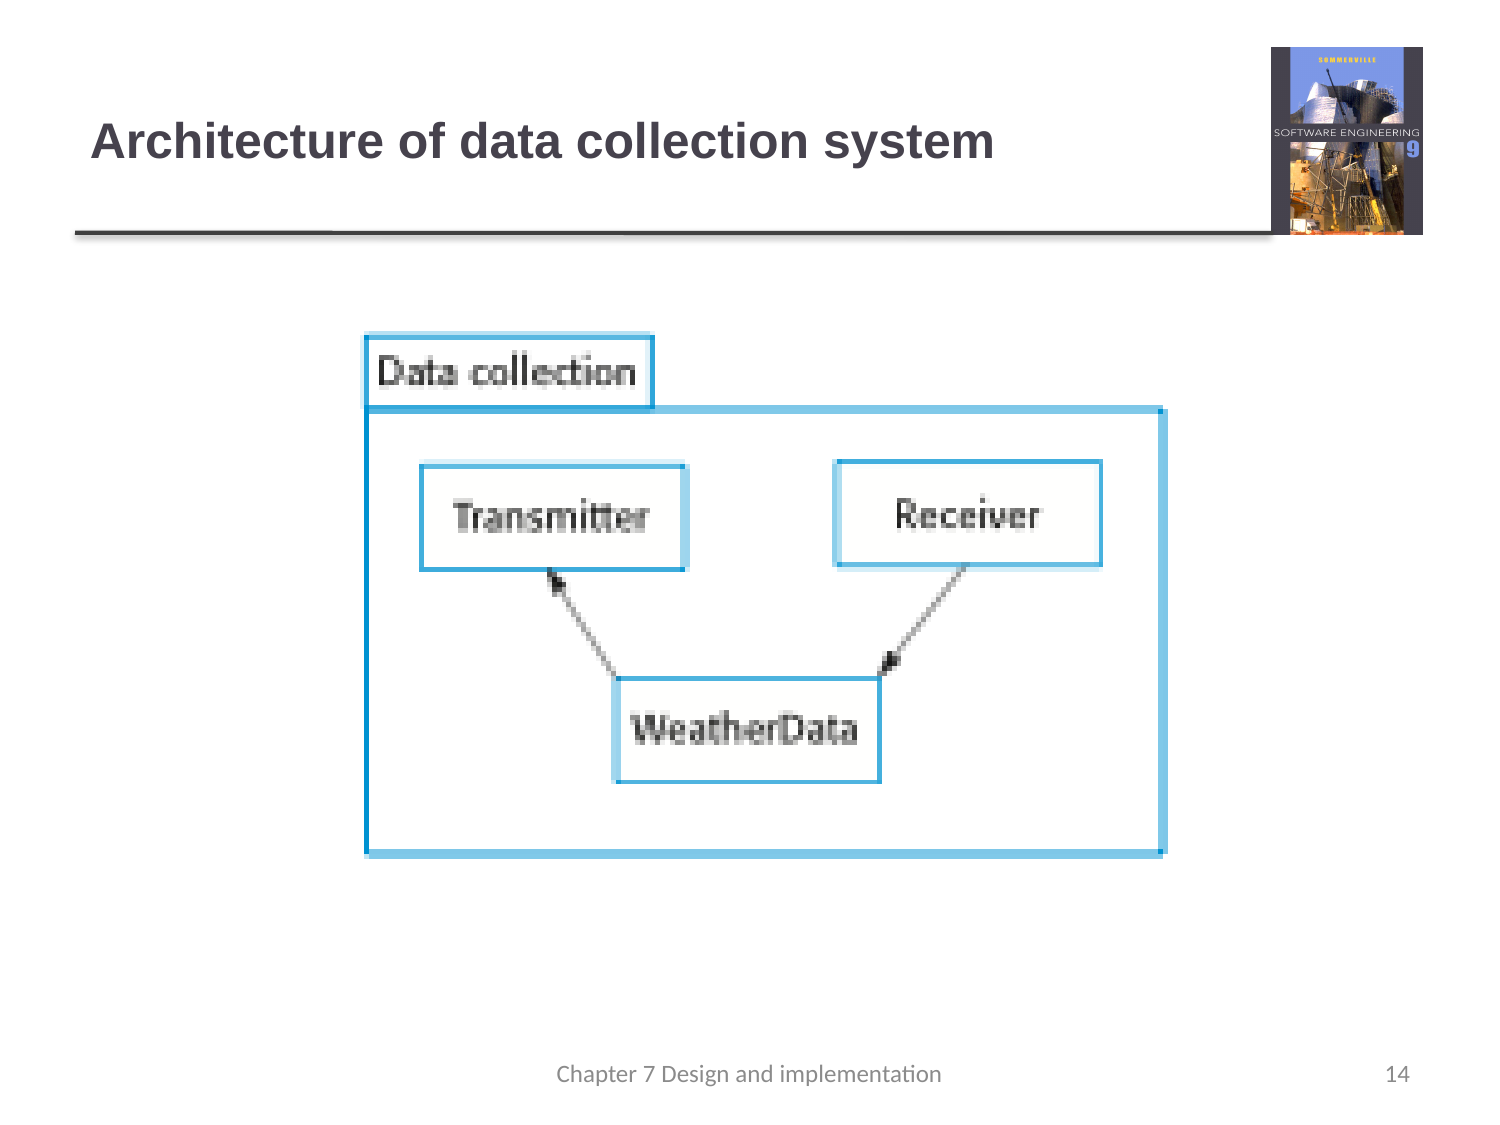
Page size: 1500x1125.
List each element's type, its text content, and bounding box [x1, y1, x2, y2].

picture [1272, 47, 1423, 235]
text_box Chapter 7 Design and implementation [512, 1042, 988, 1103]
picture [284, 331, 1243, 859]
text_box Architecture of data collection system [75, 45, 1272, 233]
text_box <number> [1074, 1042, 1425, 1103]
